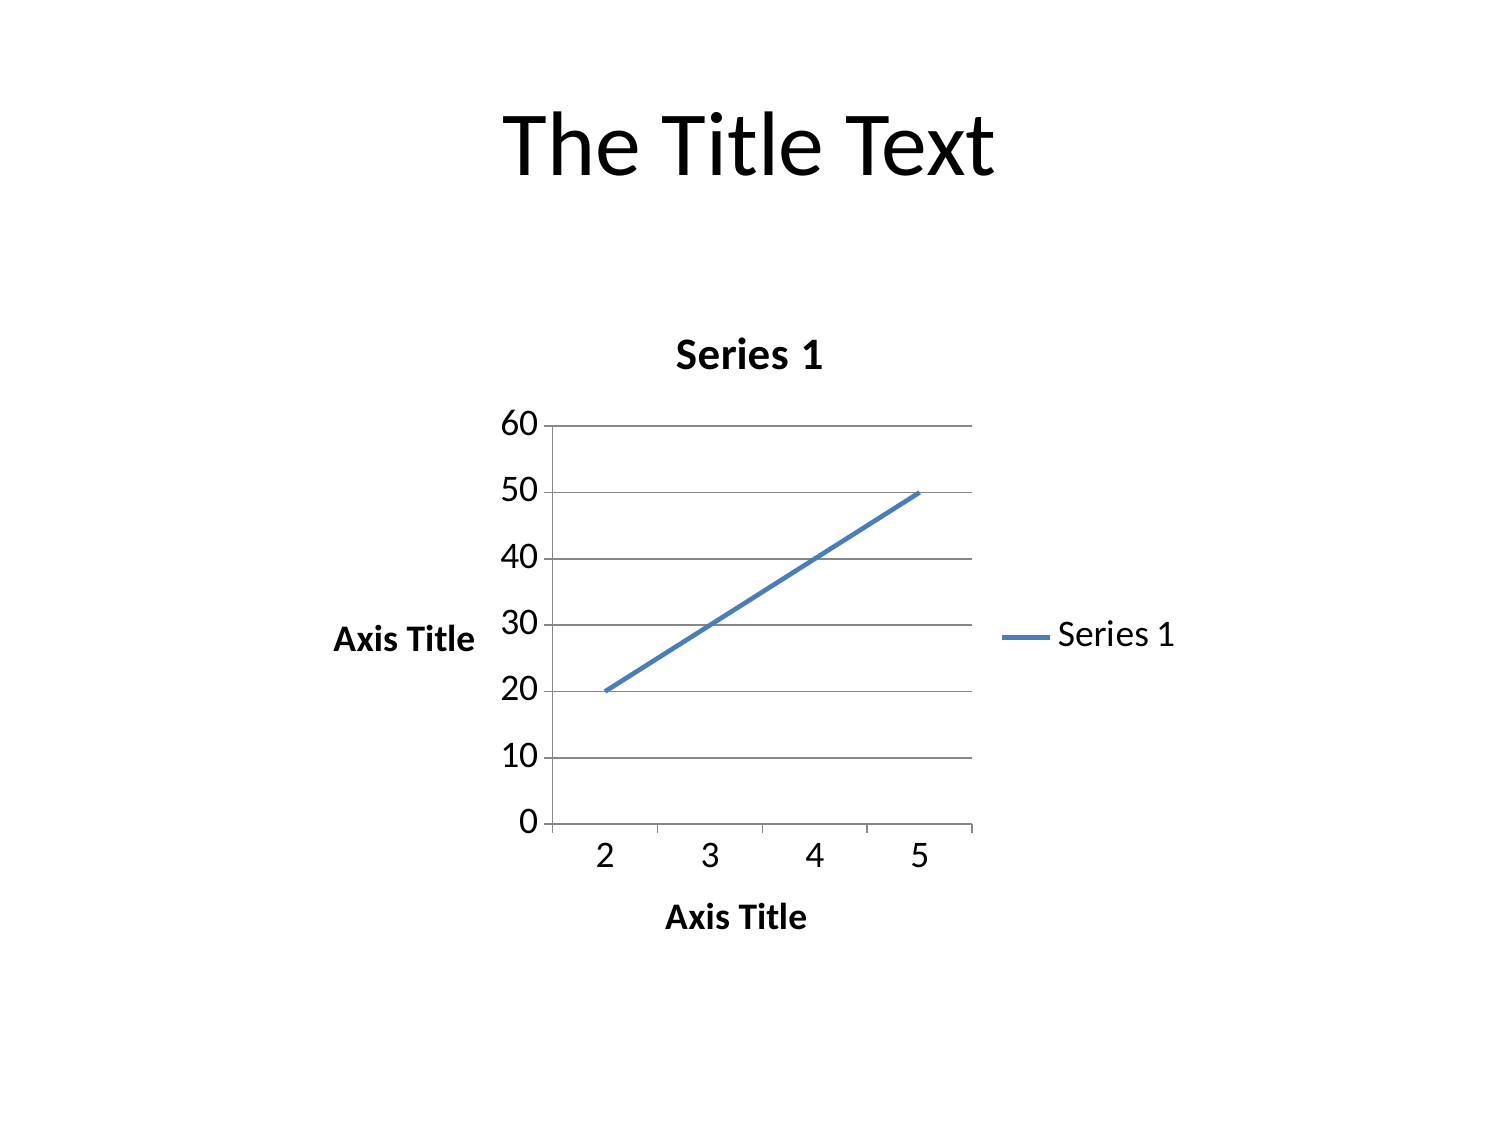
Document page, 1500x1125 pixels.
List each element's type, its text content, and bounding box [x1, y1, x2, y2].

chart [299, 299, 1201, 976]
title The Title Text [75, 45, 1425, 233]
